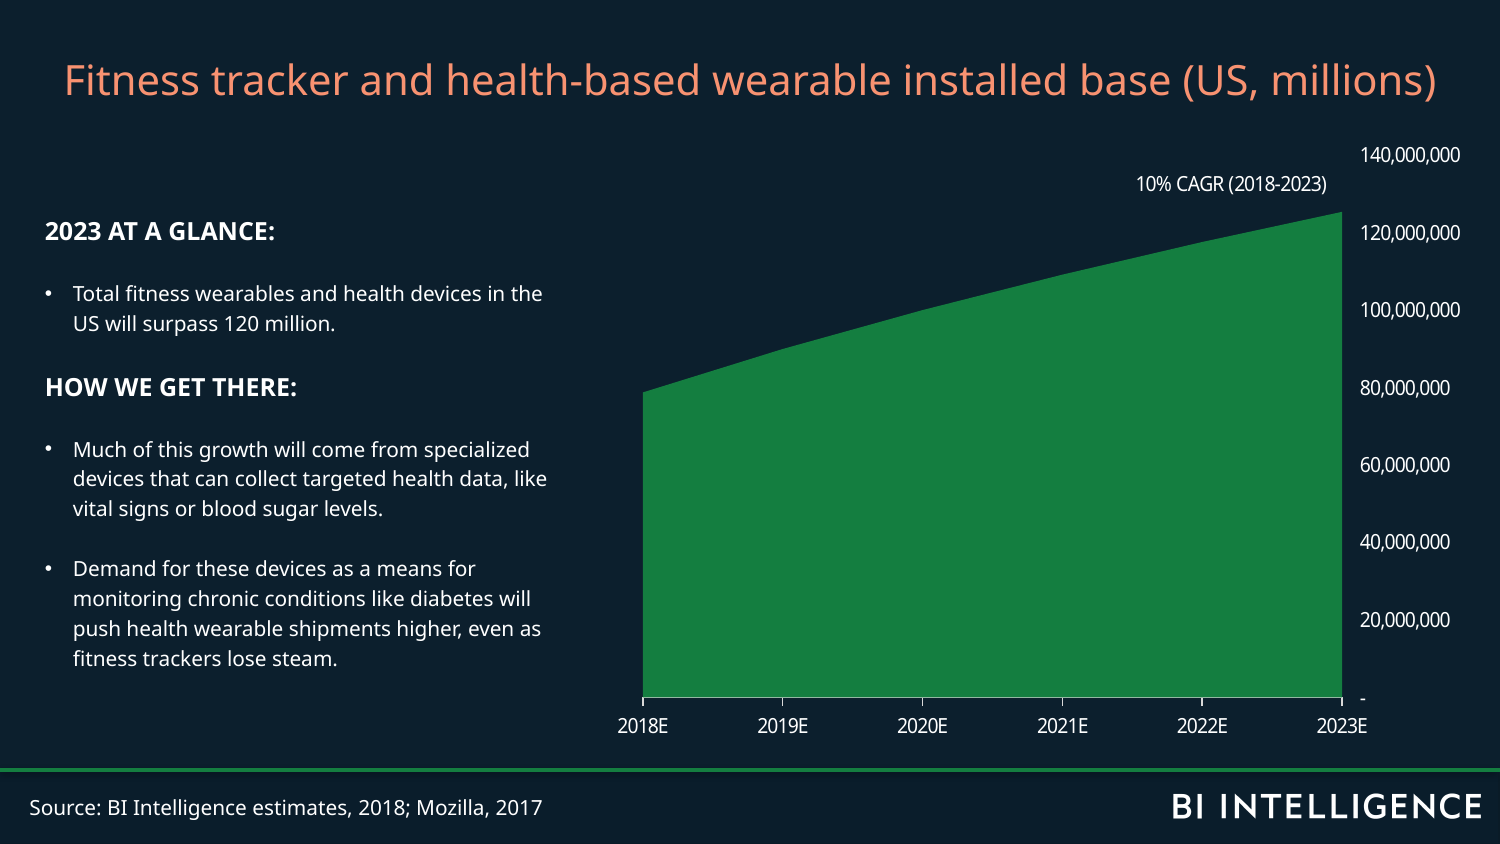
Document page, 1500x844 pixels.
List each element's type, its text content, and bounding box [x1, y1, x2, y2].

chart [599, 139, 1471, 741]
list Fitness tracker and health-based wearable installed base (US, millions) [30, 30, 1470, 112]
list Source: BI Intelligence estimates, 2018; Mozilla, 2017 [14, 785, 645, 829]
picture [1169, 787, 1484, 825]
list 2023 at a glance: Total fitness wearables and health devices in the US will surpass 120 million. How we get there: Much of this growth will come from specialized devices that can collect targeted health data, like vital signs or blood sugar levels. Demand for these devices as a means for monitoring chronic conditions like diabetes will push health wearable shipments higher, even as fitness trackers lose steam. [30, 140, 570, 741]
